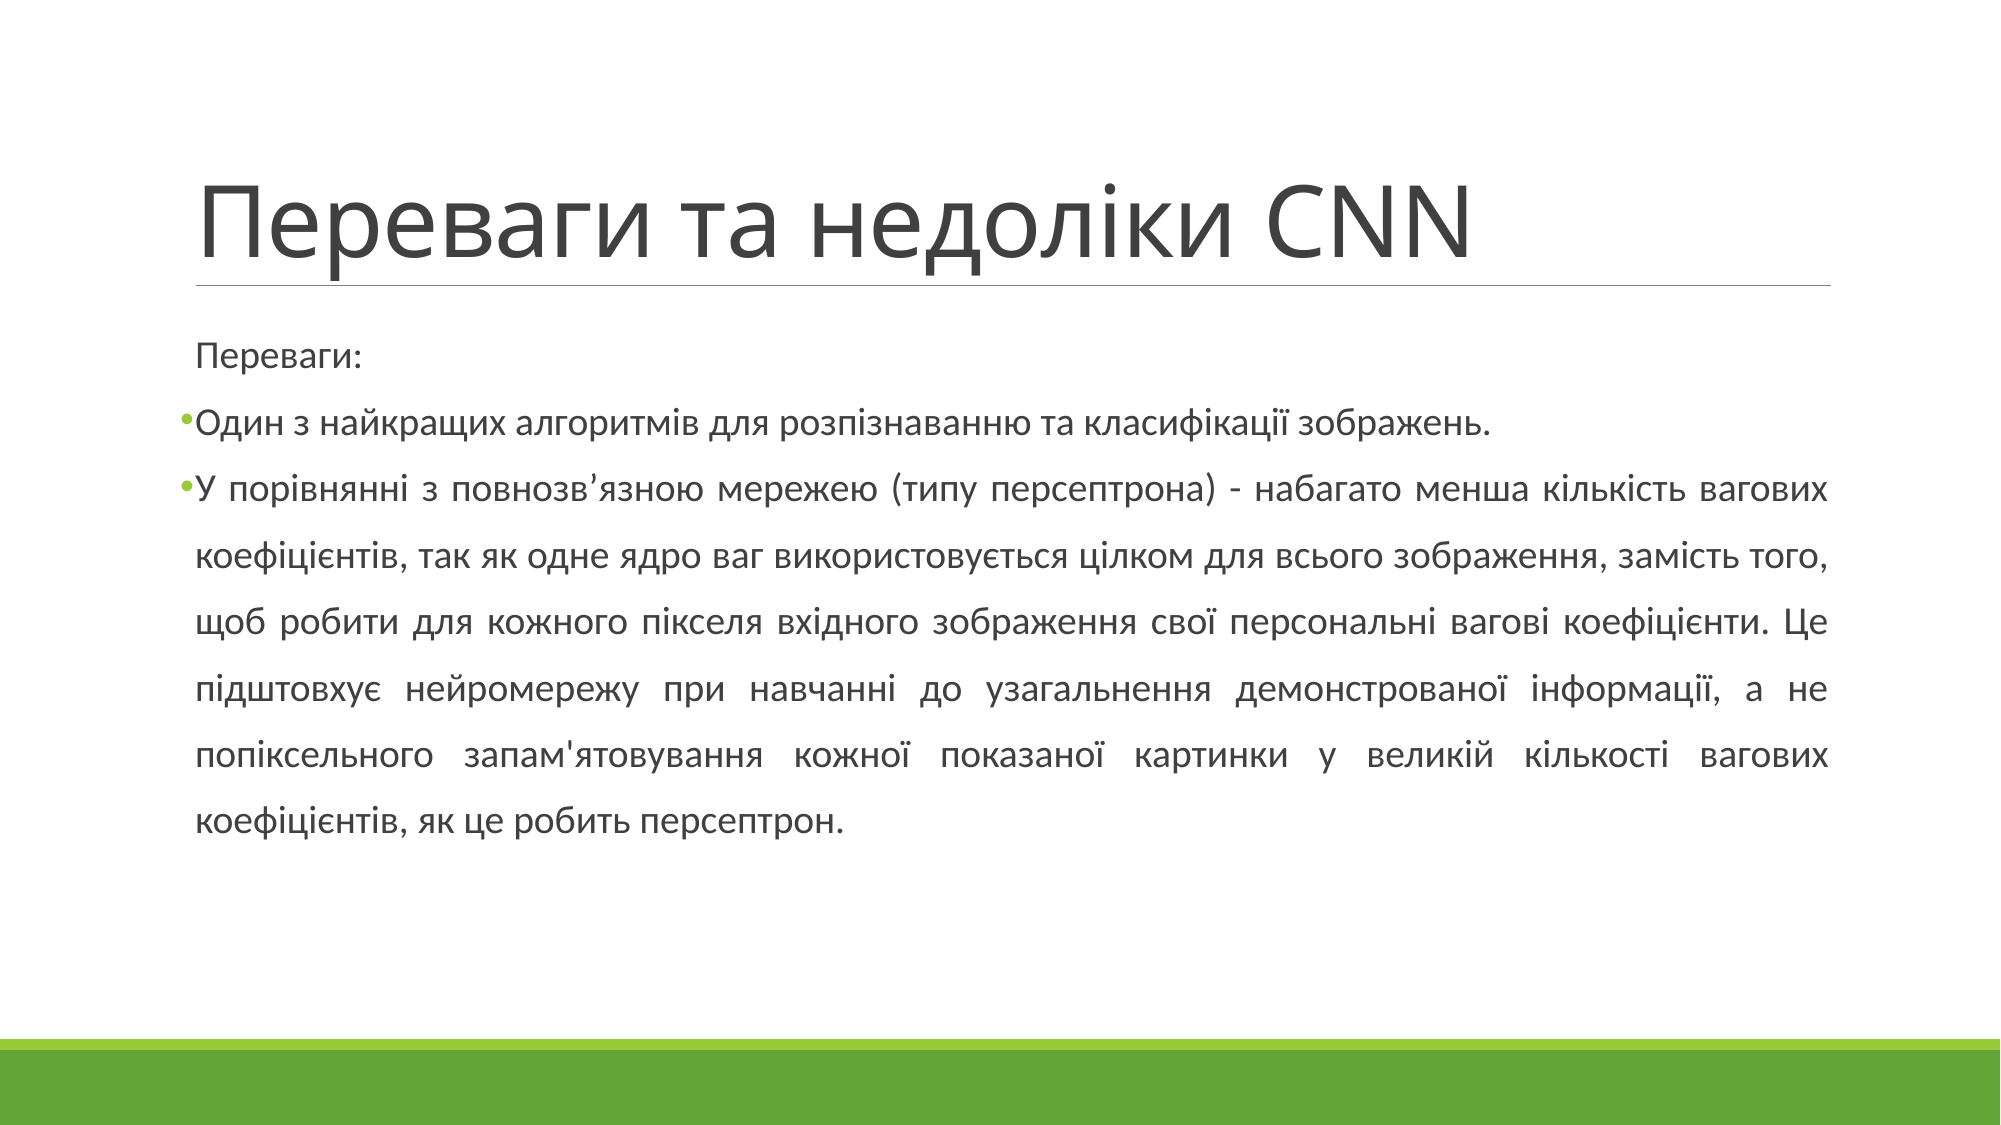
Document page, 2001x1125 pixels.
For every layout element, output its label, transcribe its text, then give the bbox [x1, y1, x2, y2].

title Переваги та недоліки CNN [180, 47, 1830, 285]
list Переваги: Один з найкращих алгоритмів для розпізнаванню та класифікації зображень. У порівнянні з повнозв’язною мережею (типу персептрона) - набагато менша кількість вагових коефіцієнтів, так як одне ядро ​​ваг використовується цілком для всього зображення, замість того, щоб робити для кожного пікселя вхідного зображення свої персональні вагові коефіцієнти. Це підштовхує нейромережу при навчанні до узагальнення демонстрованої інформації, а не попіксельного запам'ятовування кожної показаної картинки у великій кількості вагових коефіцієнтів, як це робить персептрон. [180, 302, 1830, 963]
